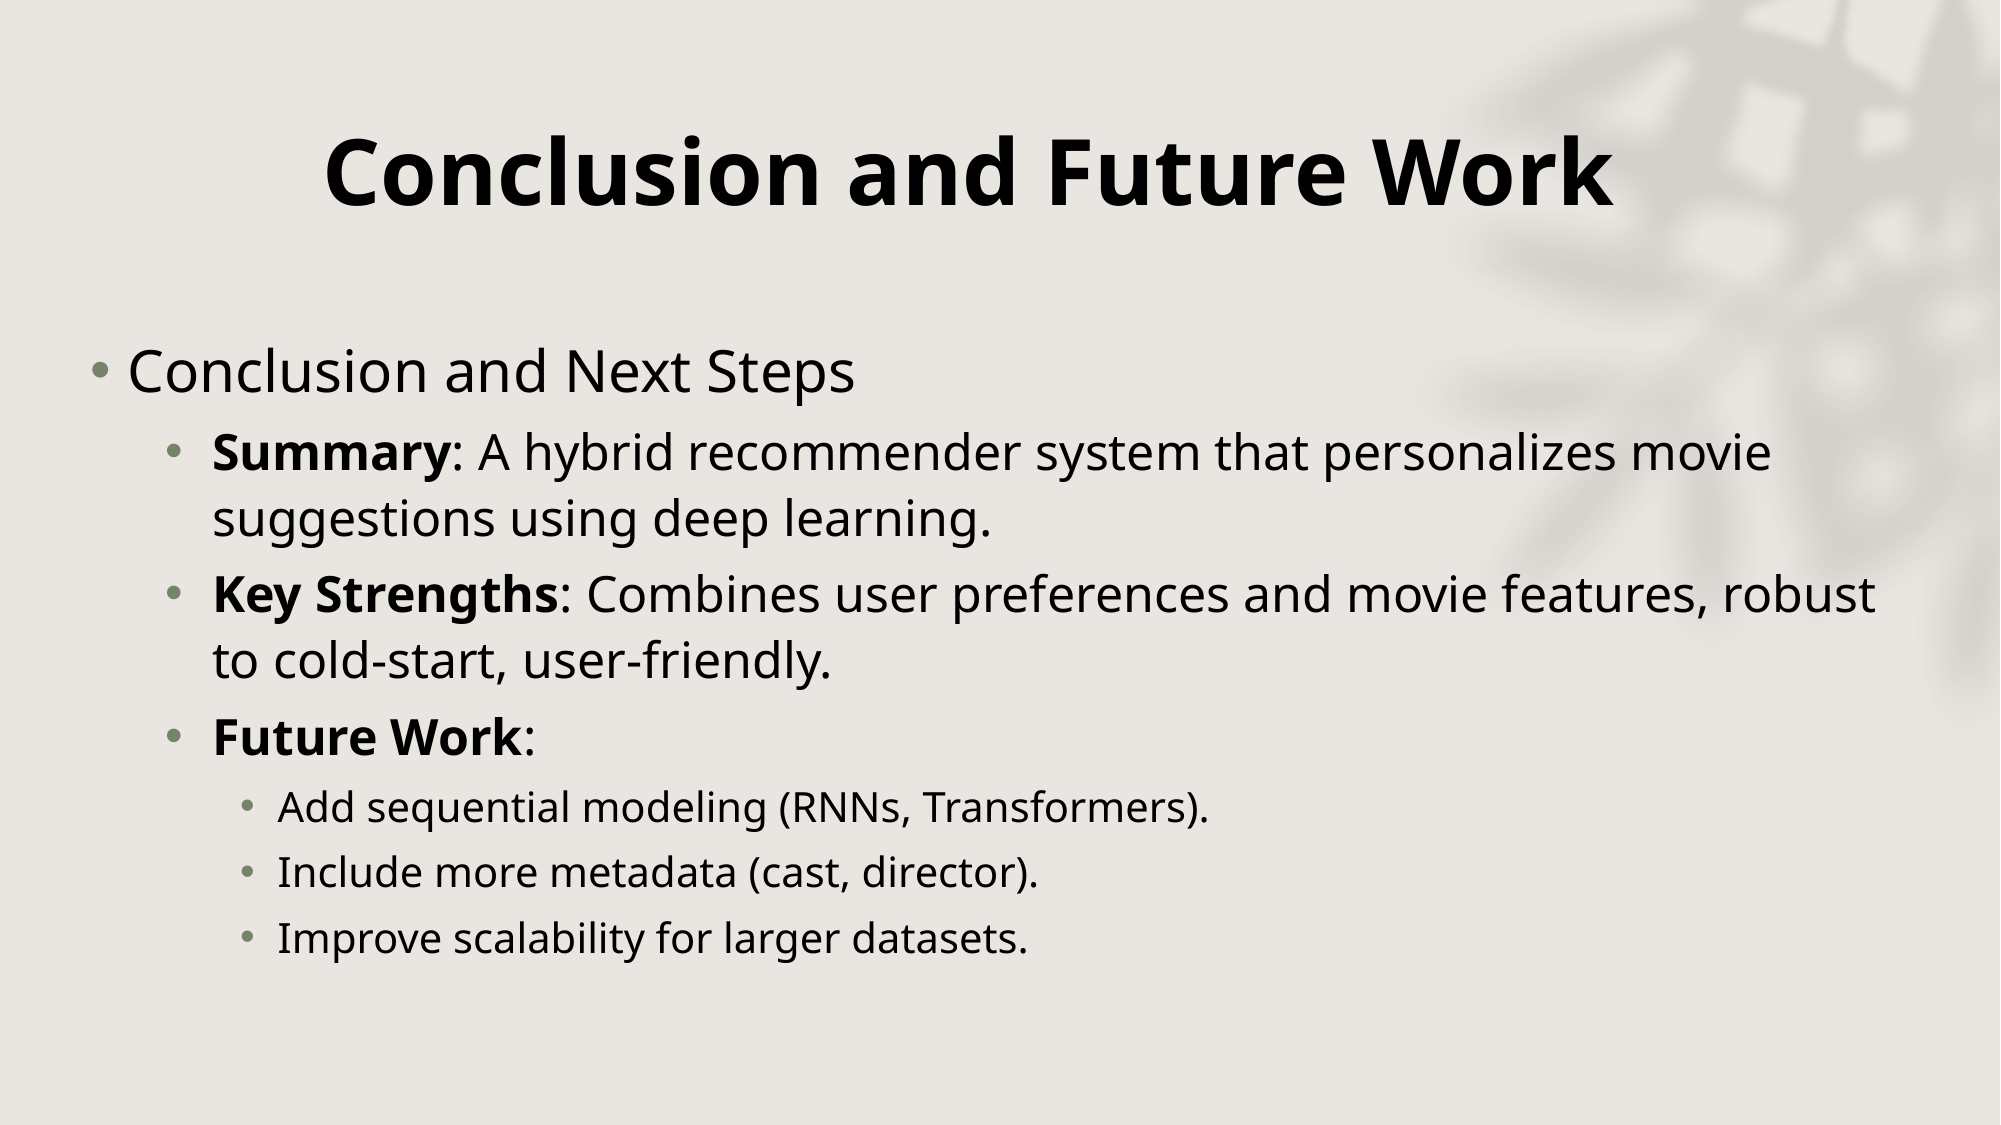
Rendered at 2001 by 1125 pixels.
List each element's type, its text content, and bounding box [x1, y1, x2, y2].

title Conclusion and Future Work [75, 60, 1863, 278]
list Conclusion and Next Steps Summary: A hybrid recommender system that personalizes movie suggestions using deep learning. Key Strengths: Combines user preferences and movie features, robust to cold-start, user-friendly. Future Work: Add sequential modeling (RNNs, Transformers). Include more metadata (cast, director). Improve scalability for larger datasets. [75, 319, 1925, 1009]
